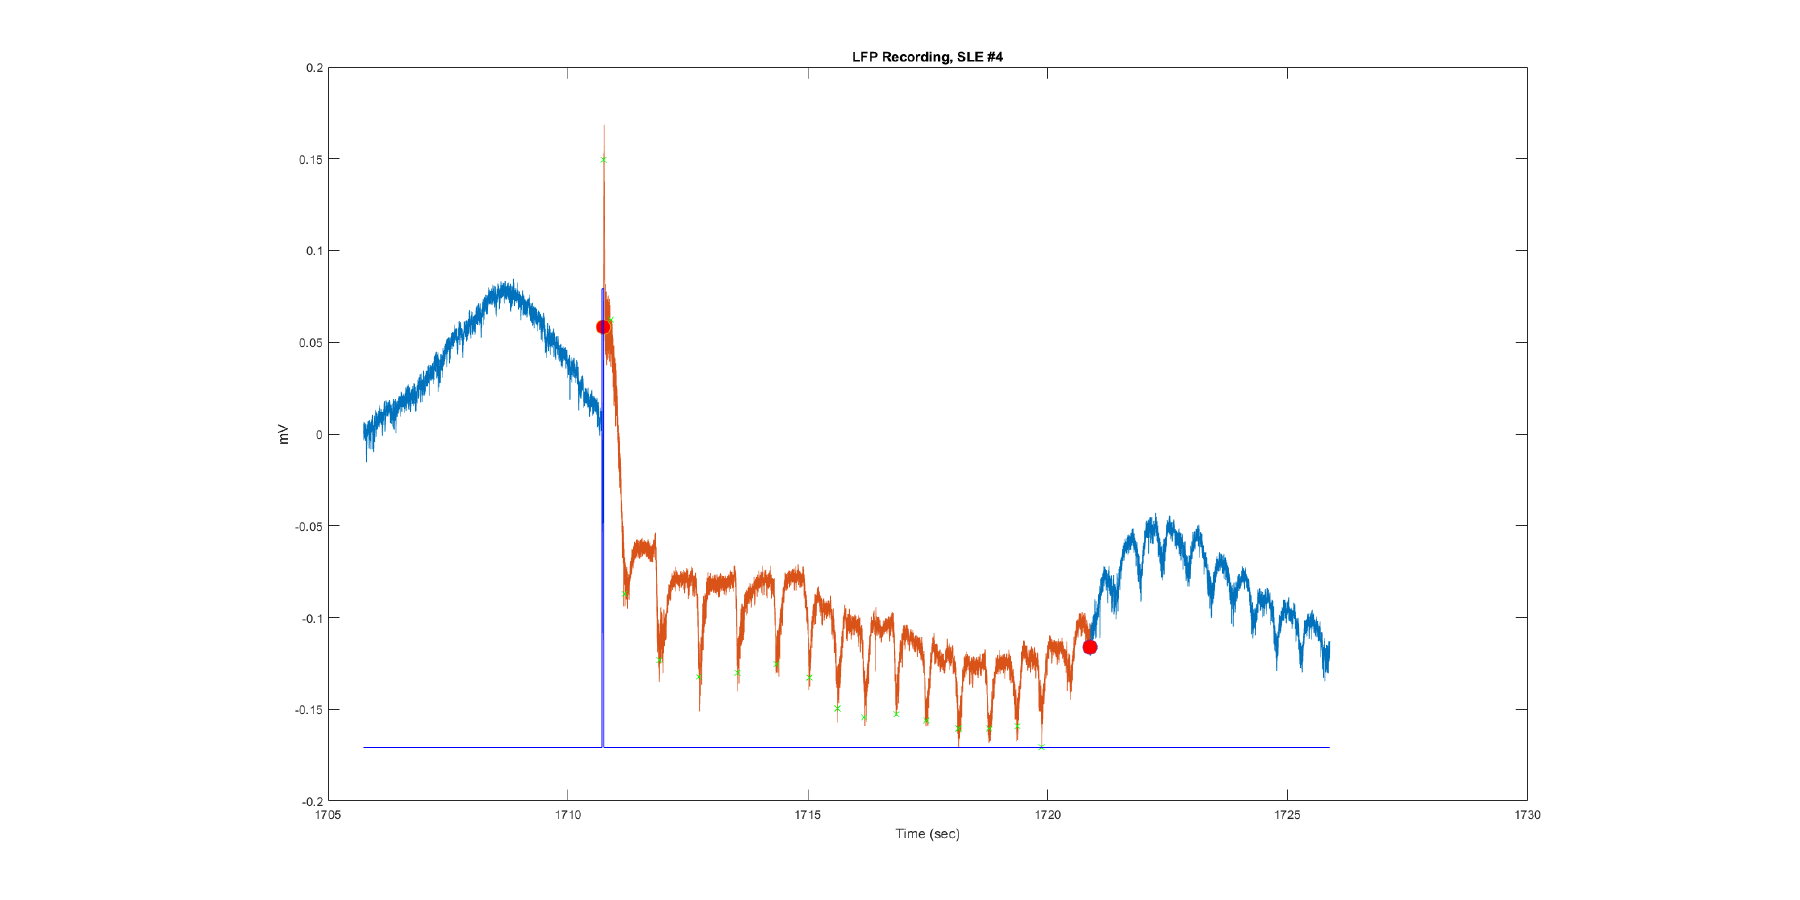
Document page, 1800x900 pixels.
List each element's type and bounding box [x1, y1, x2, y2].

picture [126, 0, 1674, 900]
